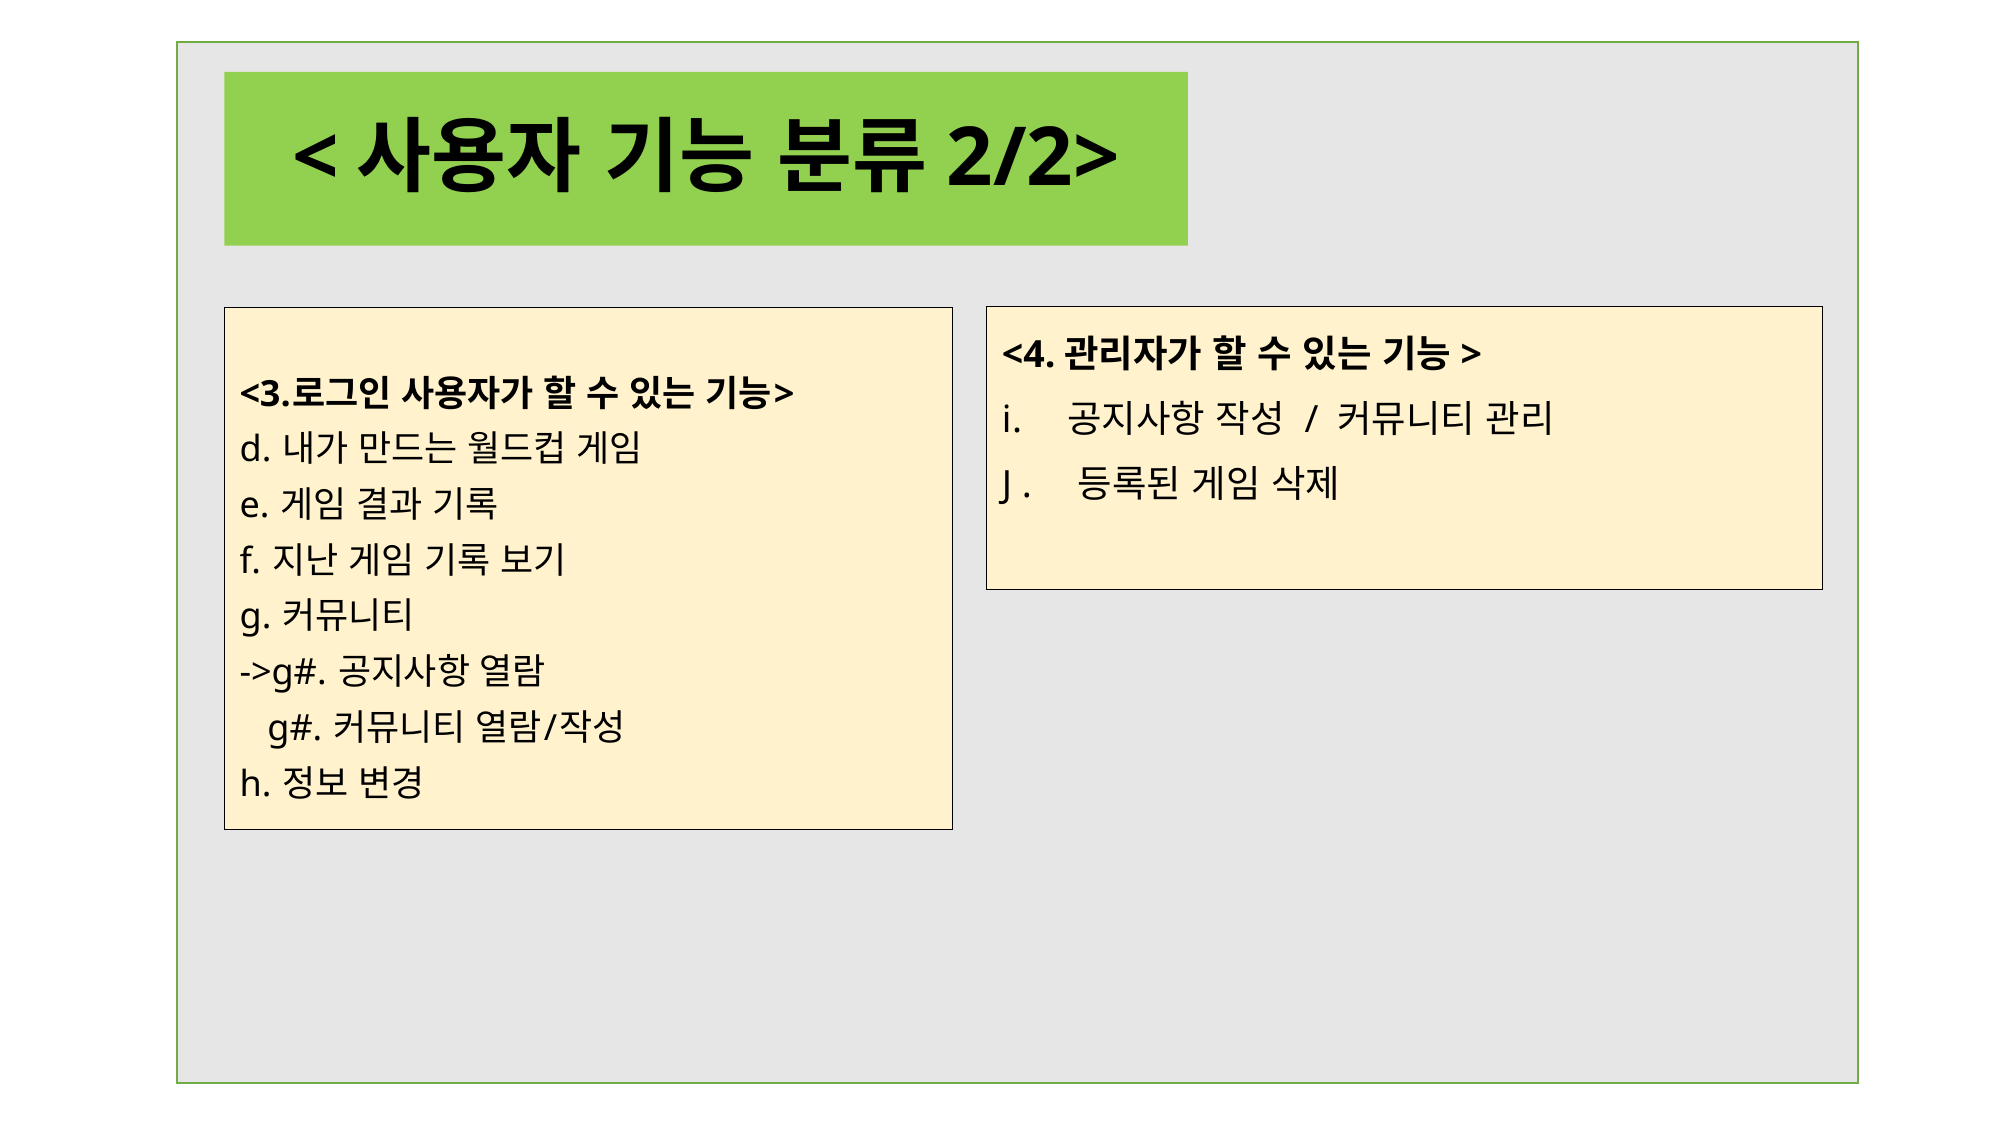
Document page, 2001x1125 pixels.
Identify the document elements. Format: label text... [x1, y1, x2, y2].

text_box <3.로그인 사용자가 할 수 있는 기능> d. 내가 만드는 월드컵 게임 e. 게임 결과 기록 f. 지난 게임 기록 보기 g. 커뮤니티 ->g#. 공지사항 열람 g#. 커뮤니티 열람/작성 h. 정보 변경 [224, 307, 953, 830]
text_box [176, 41, 1859, 1084]
text_box <4.관리자가 할 수 있는 기능> 공지사항 작성 / 커뮤니티 관리 등록된 게임 삭제 [986, 306, 1823, 590]
text_box <사용자 기능 분류2/2> [224, 71, 1188, 246]
